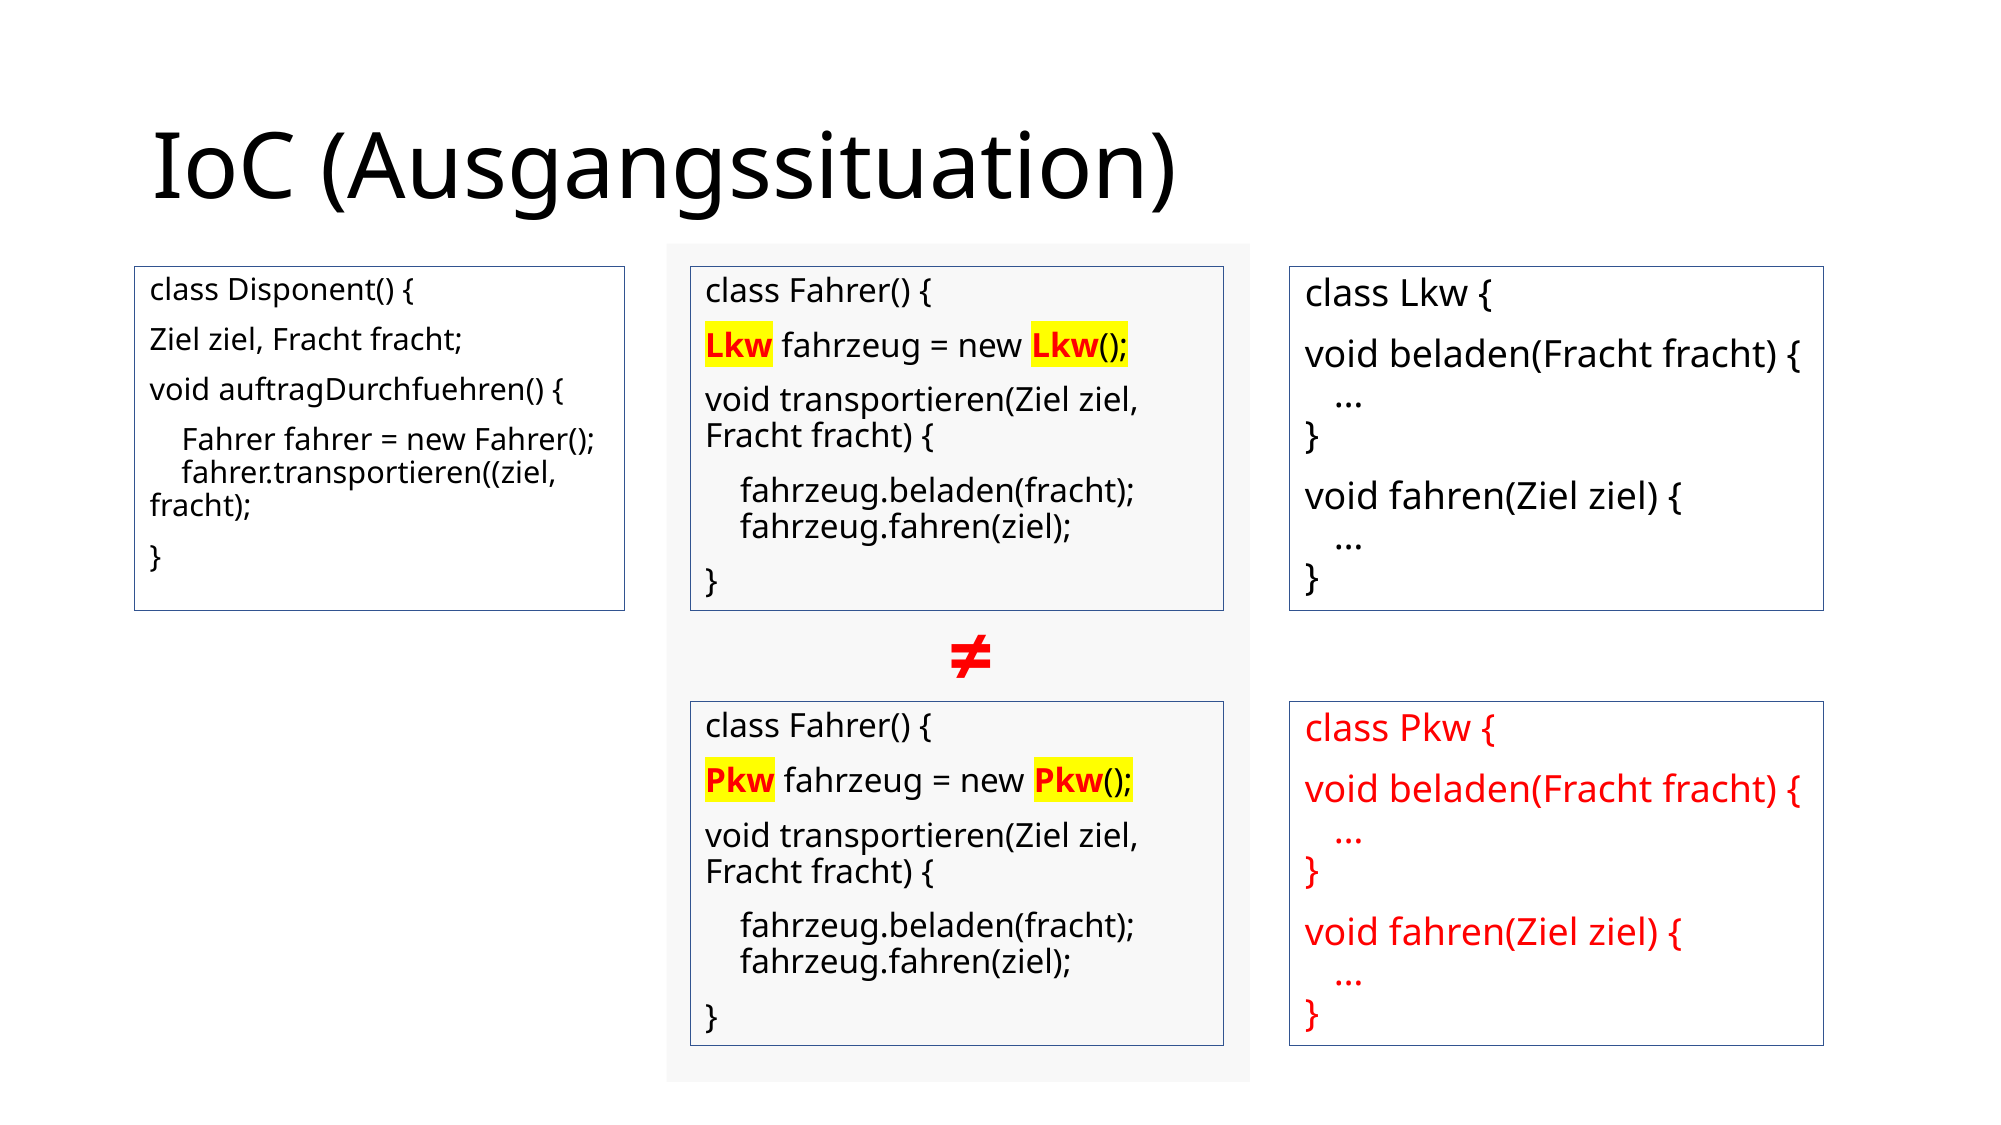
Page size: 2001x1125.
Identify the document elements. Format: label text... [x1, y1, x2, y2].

text_box class Fahrer() { Pkw fahrzeug = new Pkw(); void transportieren(Ziel ziel, Fracht fracht) { fahrzeug.beladen(fracht); fahrzeug.fahren(ziel); } [690, 701, 1224, 1046]
text_box class Lkw { void beladen(Fracht fracht) { … } void fahren(Ziel ziel) { … } [1289, 266, 1824, 611]
list class Disponent() { Ziel ziel, Fracht fracht; void auftragDurchfuehren() { Fahrer fahrer = new Fahrer(); fahrer.transportieren((ziel, fracht); } [134, 266, 625, 611]
text_box ≠ [933, 586, 1010, 712]
text_box class Fahrer() { Lkw fahrzeug = new Lkw(); void transportieren(Ziel ziel, Fracht fracht) { fahrzeug.beladen(fracht); fahrzeug.fahren(ziel); } [690, 266, 1224, 611]
text_box class Pkw { void beladen(Fracht fracht) { … } void fahren(Ziel ziel) { … } [1289, 701, 1824, 1046]
text_box [666, 278, 1251, 1083]
title IoC (Ausgangssituation) [137, 59, 1863, 278]
